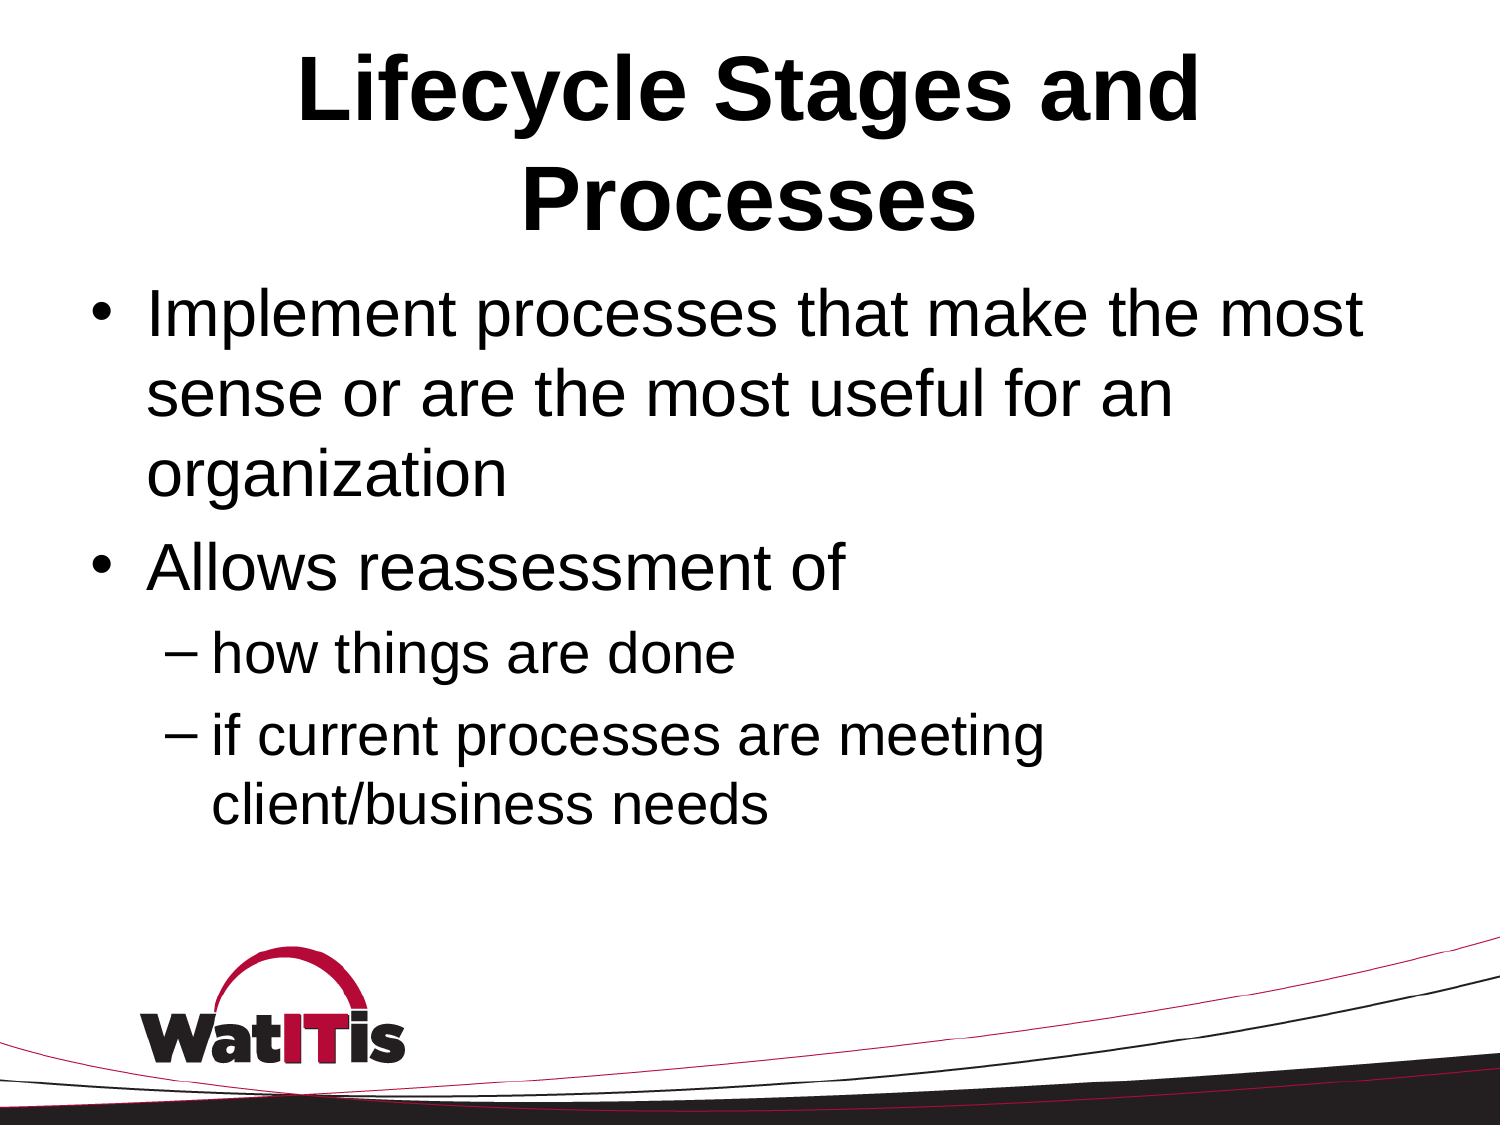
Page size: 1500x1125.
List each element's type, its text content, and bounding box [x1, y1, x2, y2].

title Lifecycle Stages and Processes [75, 45, 1425, 233]
picture [0, 0, 1500, 1125]
list Implement processes that make the most sense or are the most useful for an organization Allows reassessment of how things are done if current processes are meeting client/business needs [75, 262, 1425, 931]
